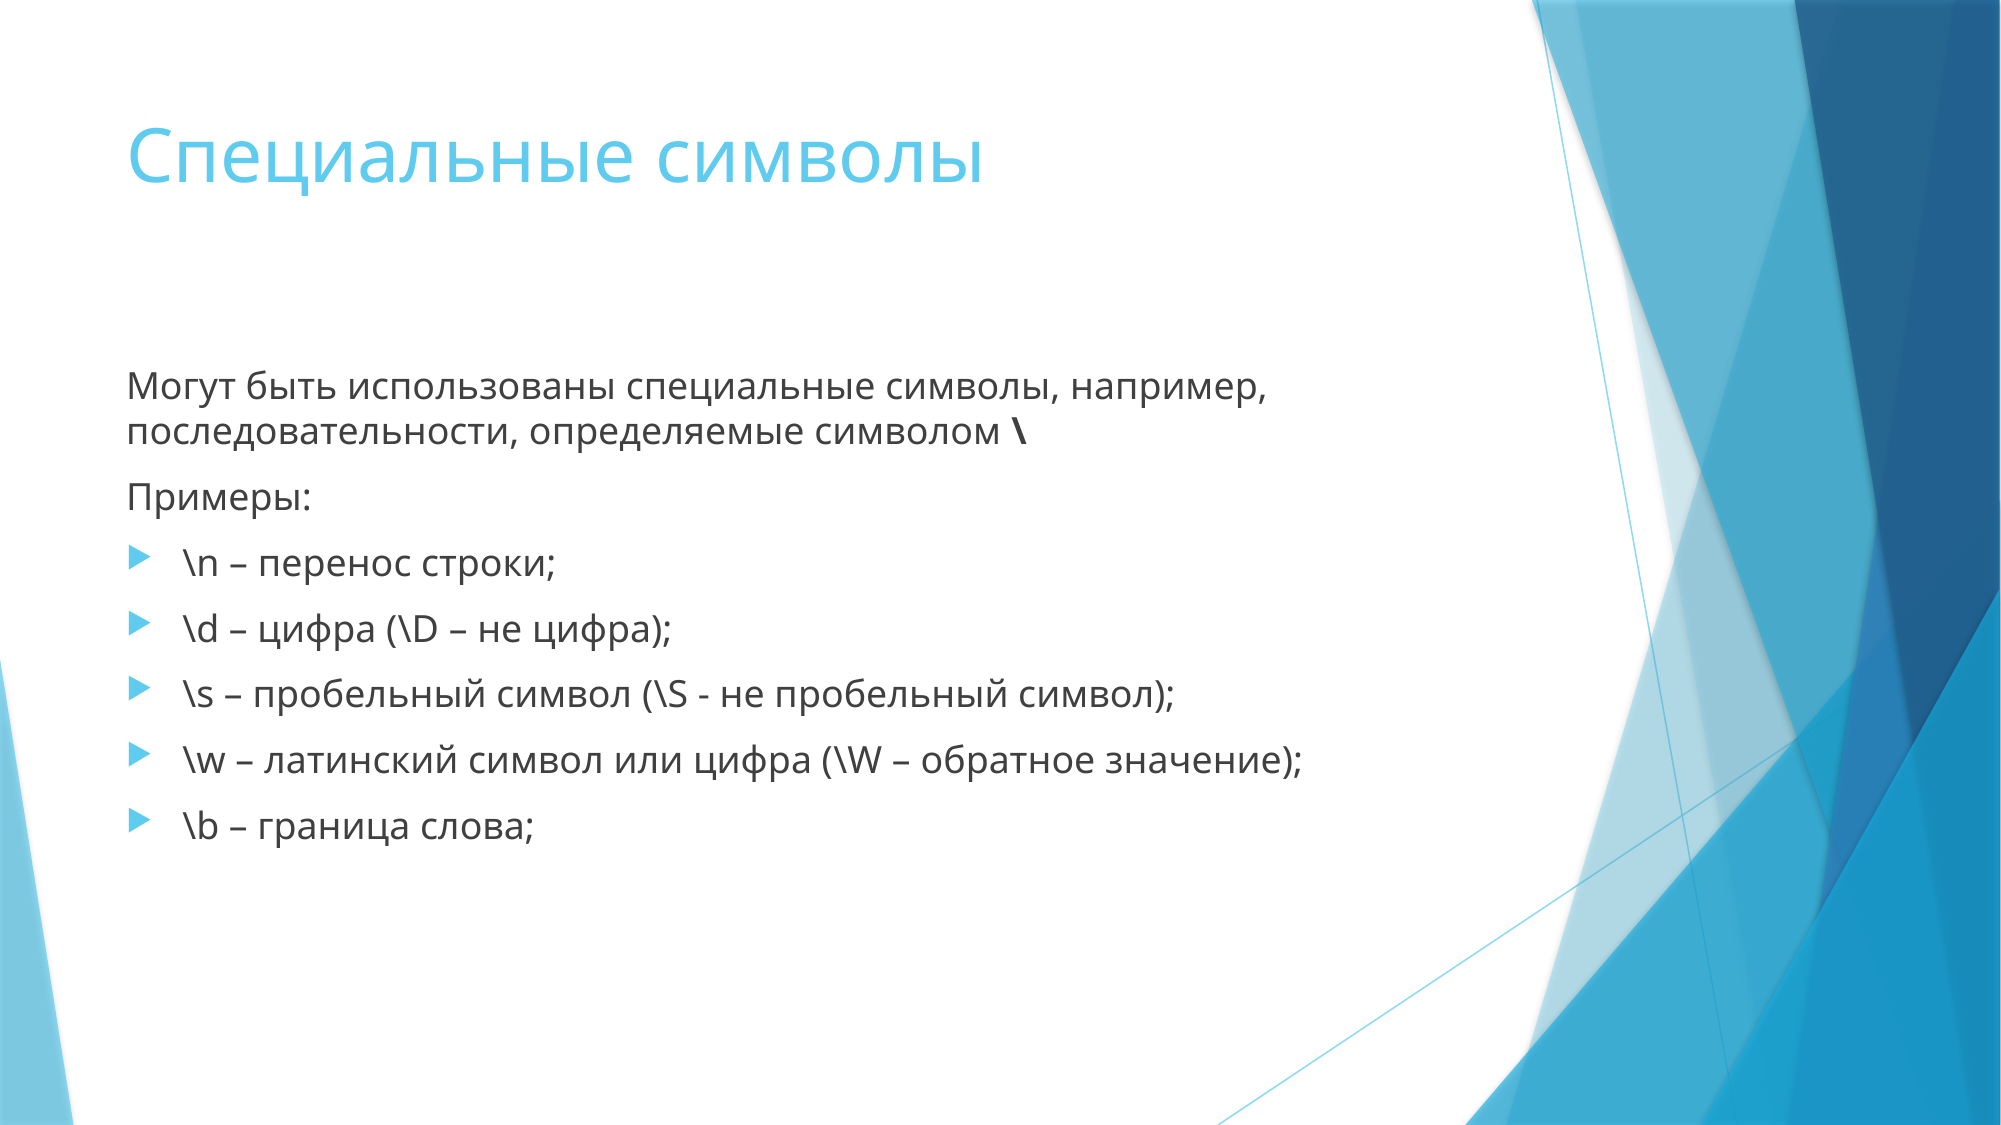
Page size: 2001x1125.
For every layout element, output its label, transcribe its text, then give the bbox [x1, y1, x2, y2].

list Могут быть использованы специальные символы, например, последовательности, определяемые символом \ Примеры: \n – перенос строки; \d – цифра (\D – не цифра); \s – пробельный символ (\S - не пробельный символ); \w – латинский символ или цифра (\W – обратное значение); \b – граница слова; [111, 354, 1522, 992]
title Специальные символы [111, 99, 1522, 317]
